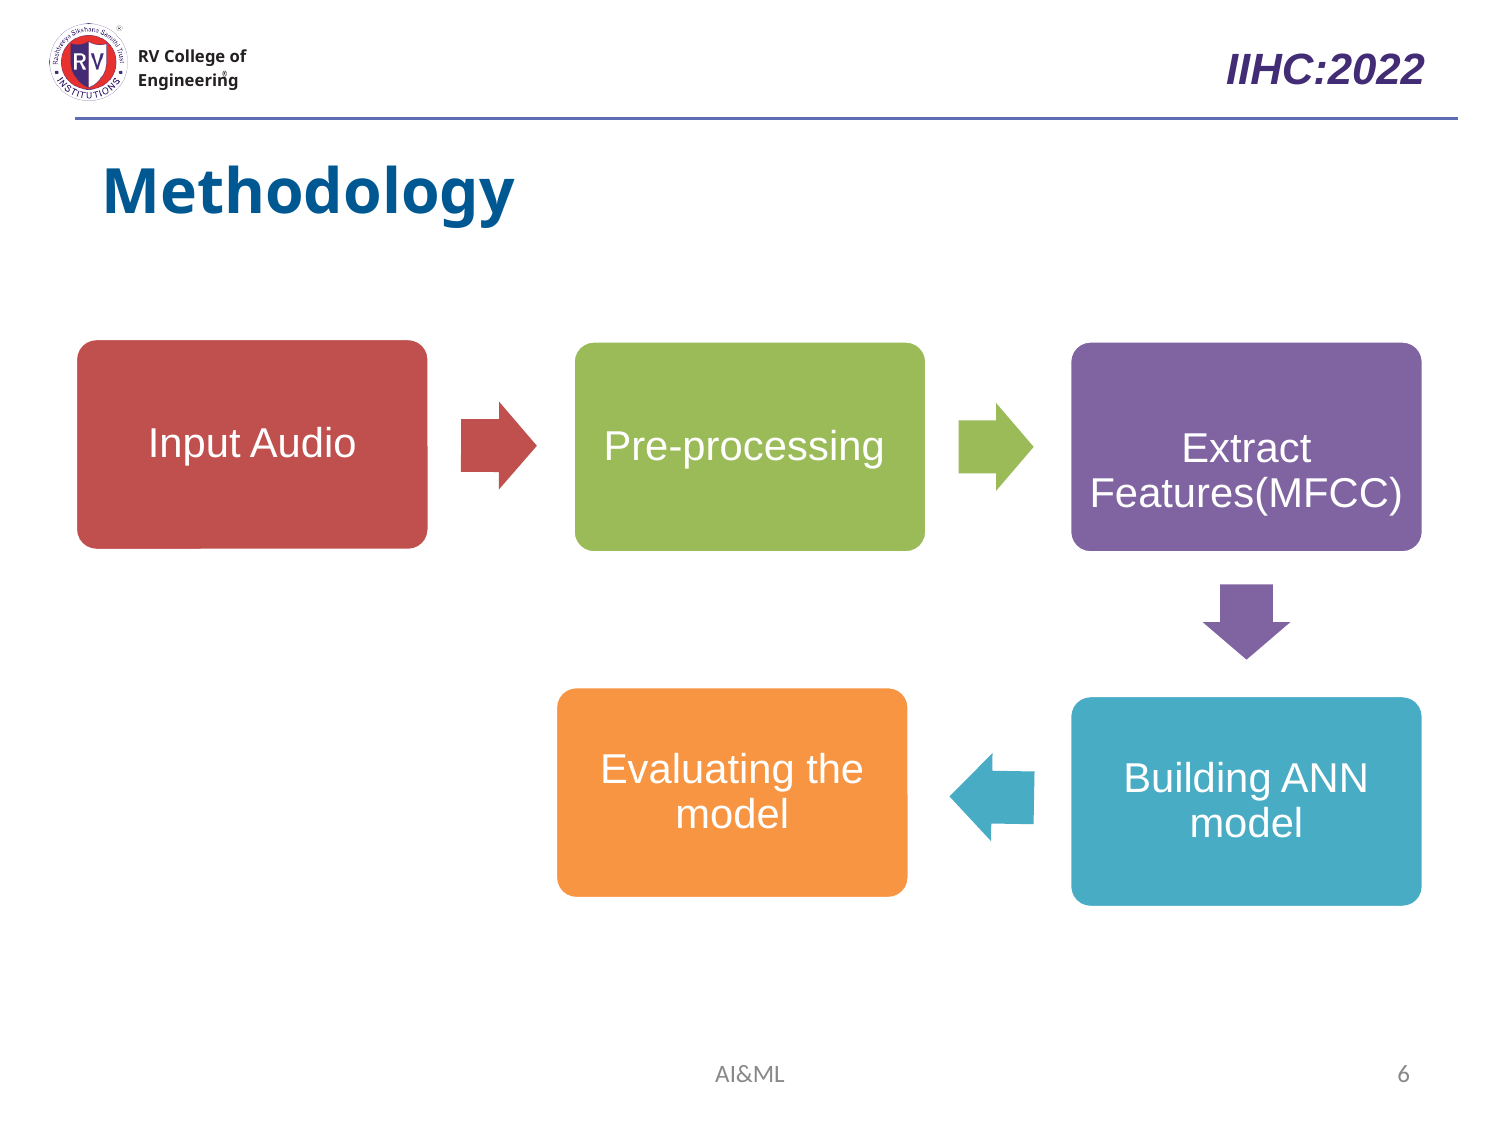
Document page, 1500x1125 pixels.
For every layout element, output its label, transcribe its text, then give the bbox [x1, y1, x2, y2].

text_box Methodology [99, 150, 1011, 263]
text_box [49, 23, 128, 101]
footer AI&ML [512, 1042, 988, 1103]
slide_number ‹#› [1074, 1042, 1425, 1103]
text_box RV College of Engineering [135, 43, 289, 93]
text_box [74, 337, 1424, 909]
title IIHC:2022 [1097, 40, 1426, 101]
